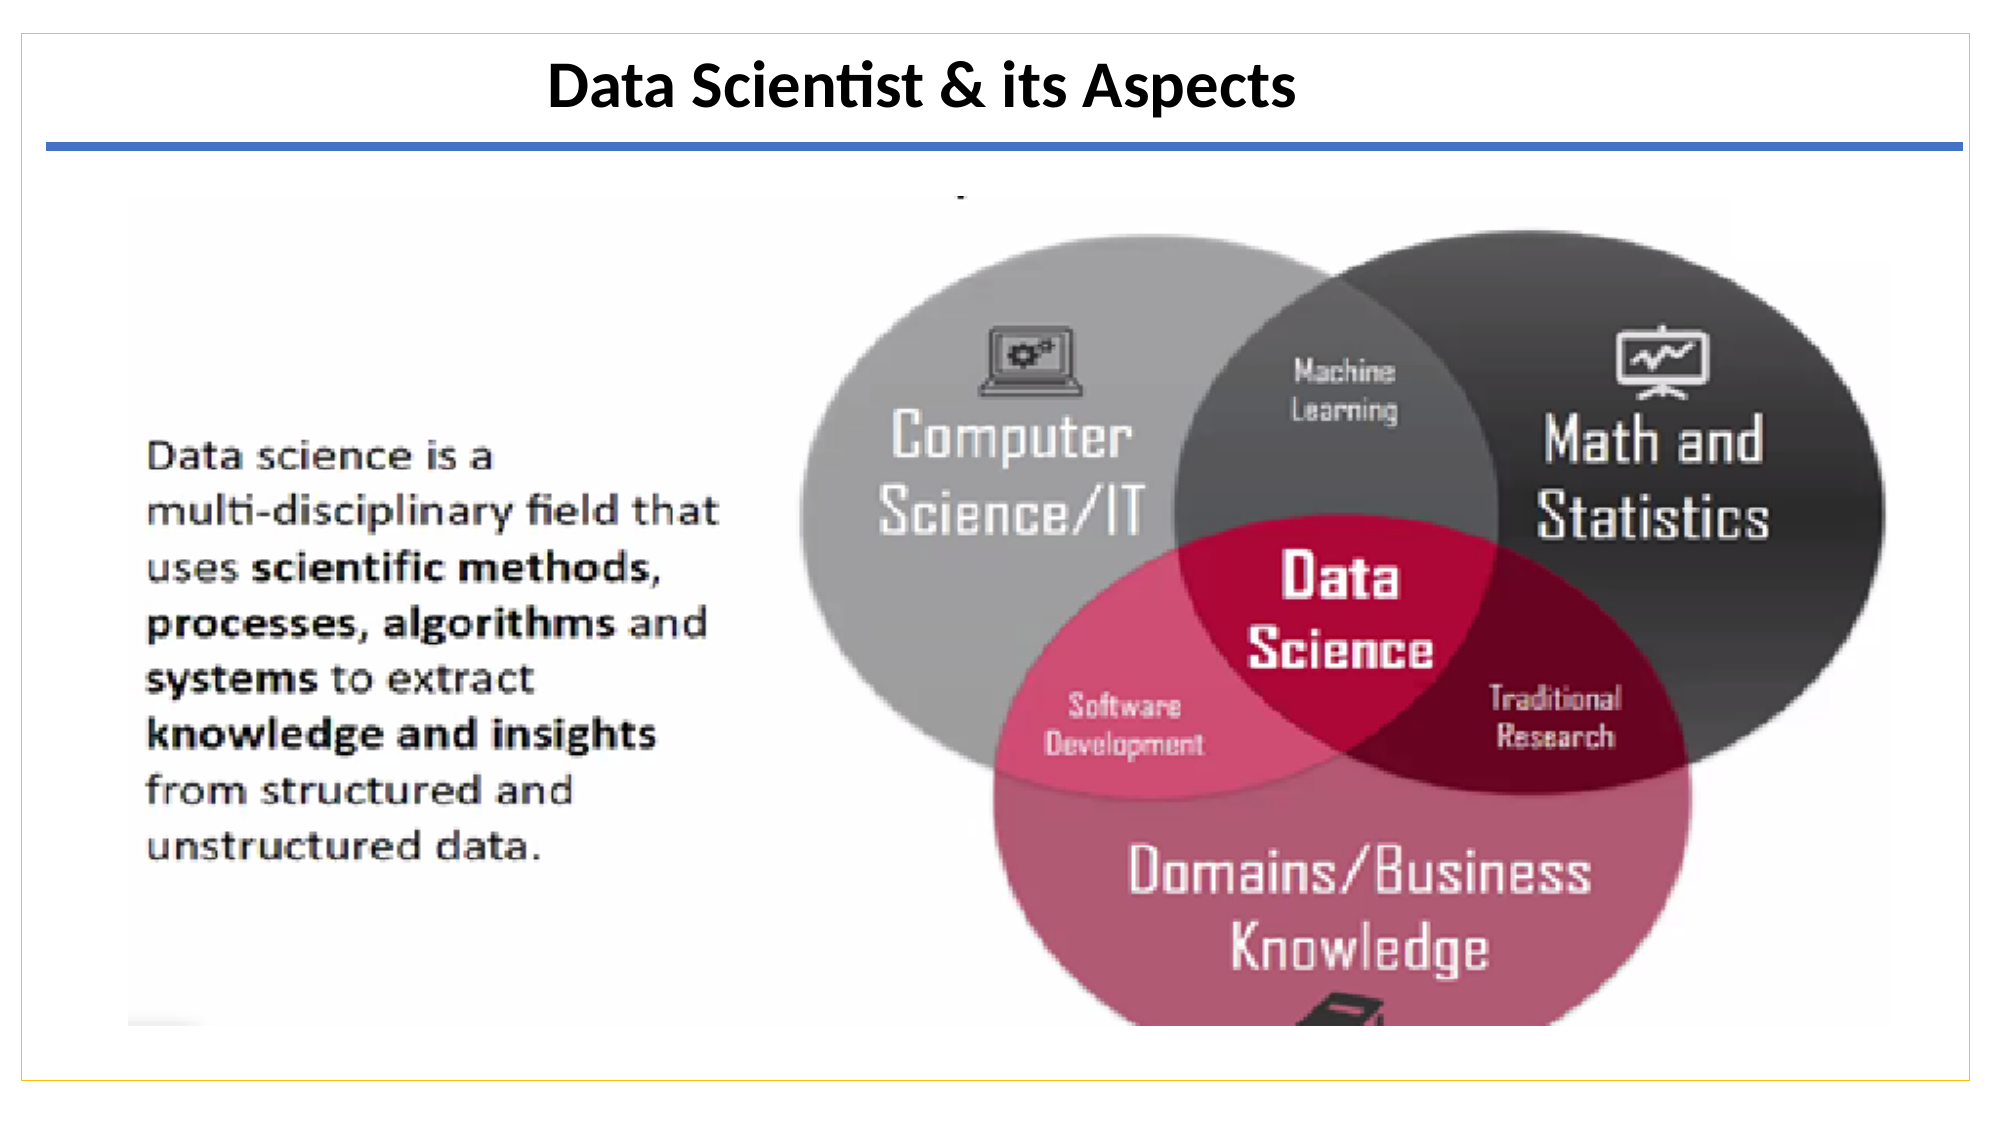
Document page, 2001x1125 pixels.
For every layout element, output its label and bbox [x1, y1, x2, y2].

text_box [21, 33, 1970, 1081]
picture [128, 196, 1890, 1026]
